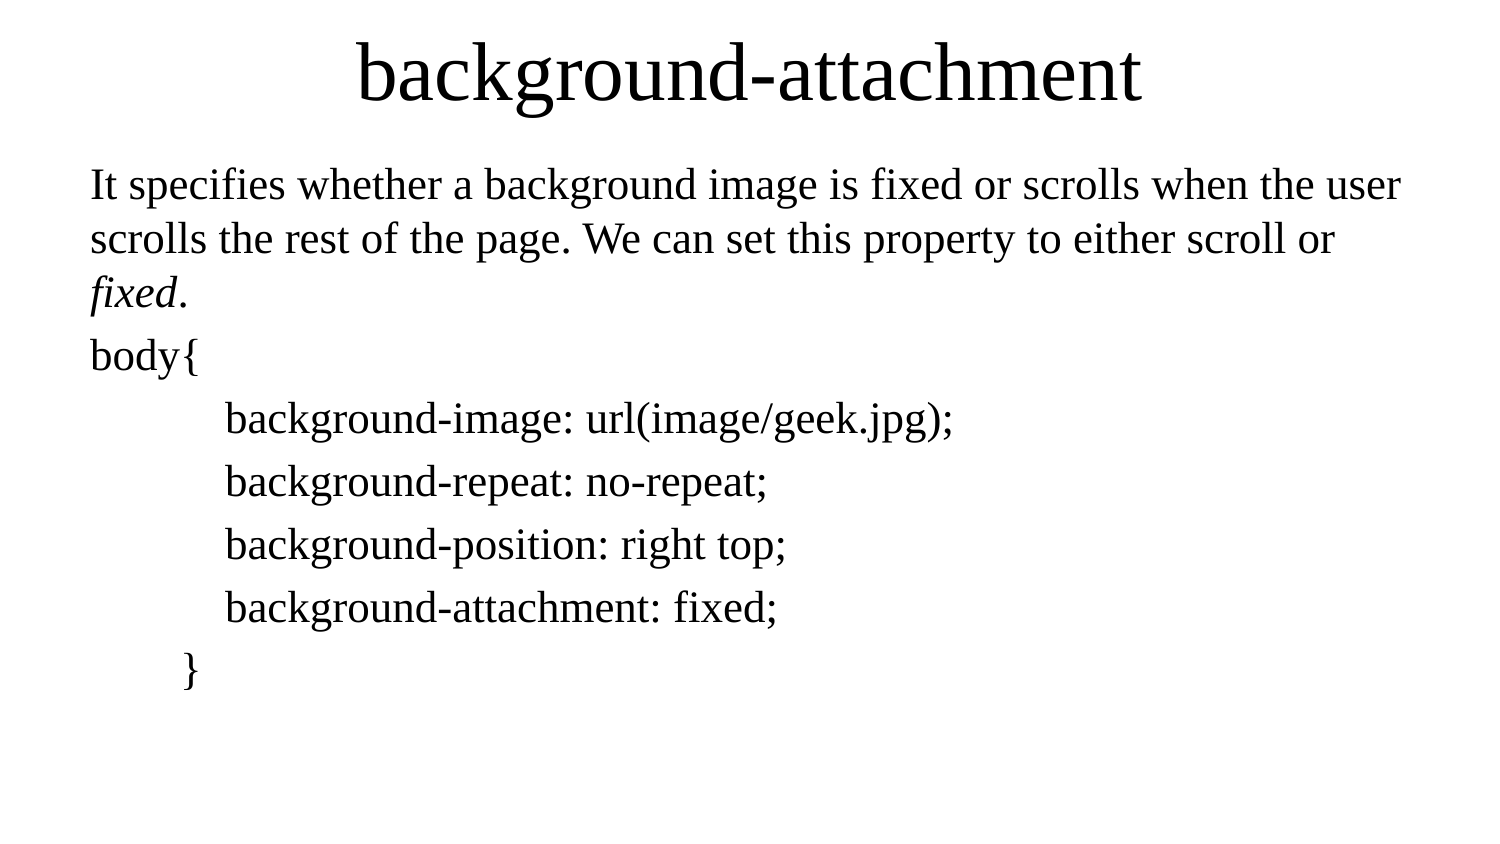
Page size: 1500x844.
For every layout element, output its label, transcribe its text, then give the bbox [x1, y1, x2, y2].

title background-attachment [75, 0, 1425, 138]
list It specifies whether a background image is fixed or scrolls when the user scrolls the rest of the page. We can set this property to either scroll or fixed. body{ background-image: url(image/geek.jpg); background-repeat: no-repeat; background-position: right top; background-attachment: fixed; } [75, 146, 1425, 704]
